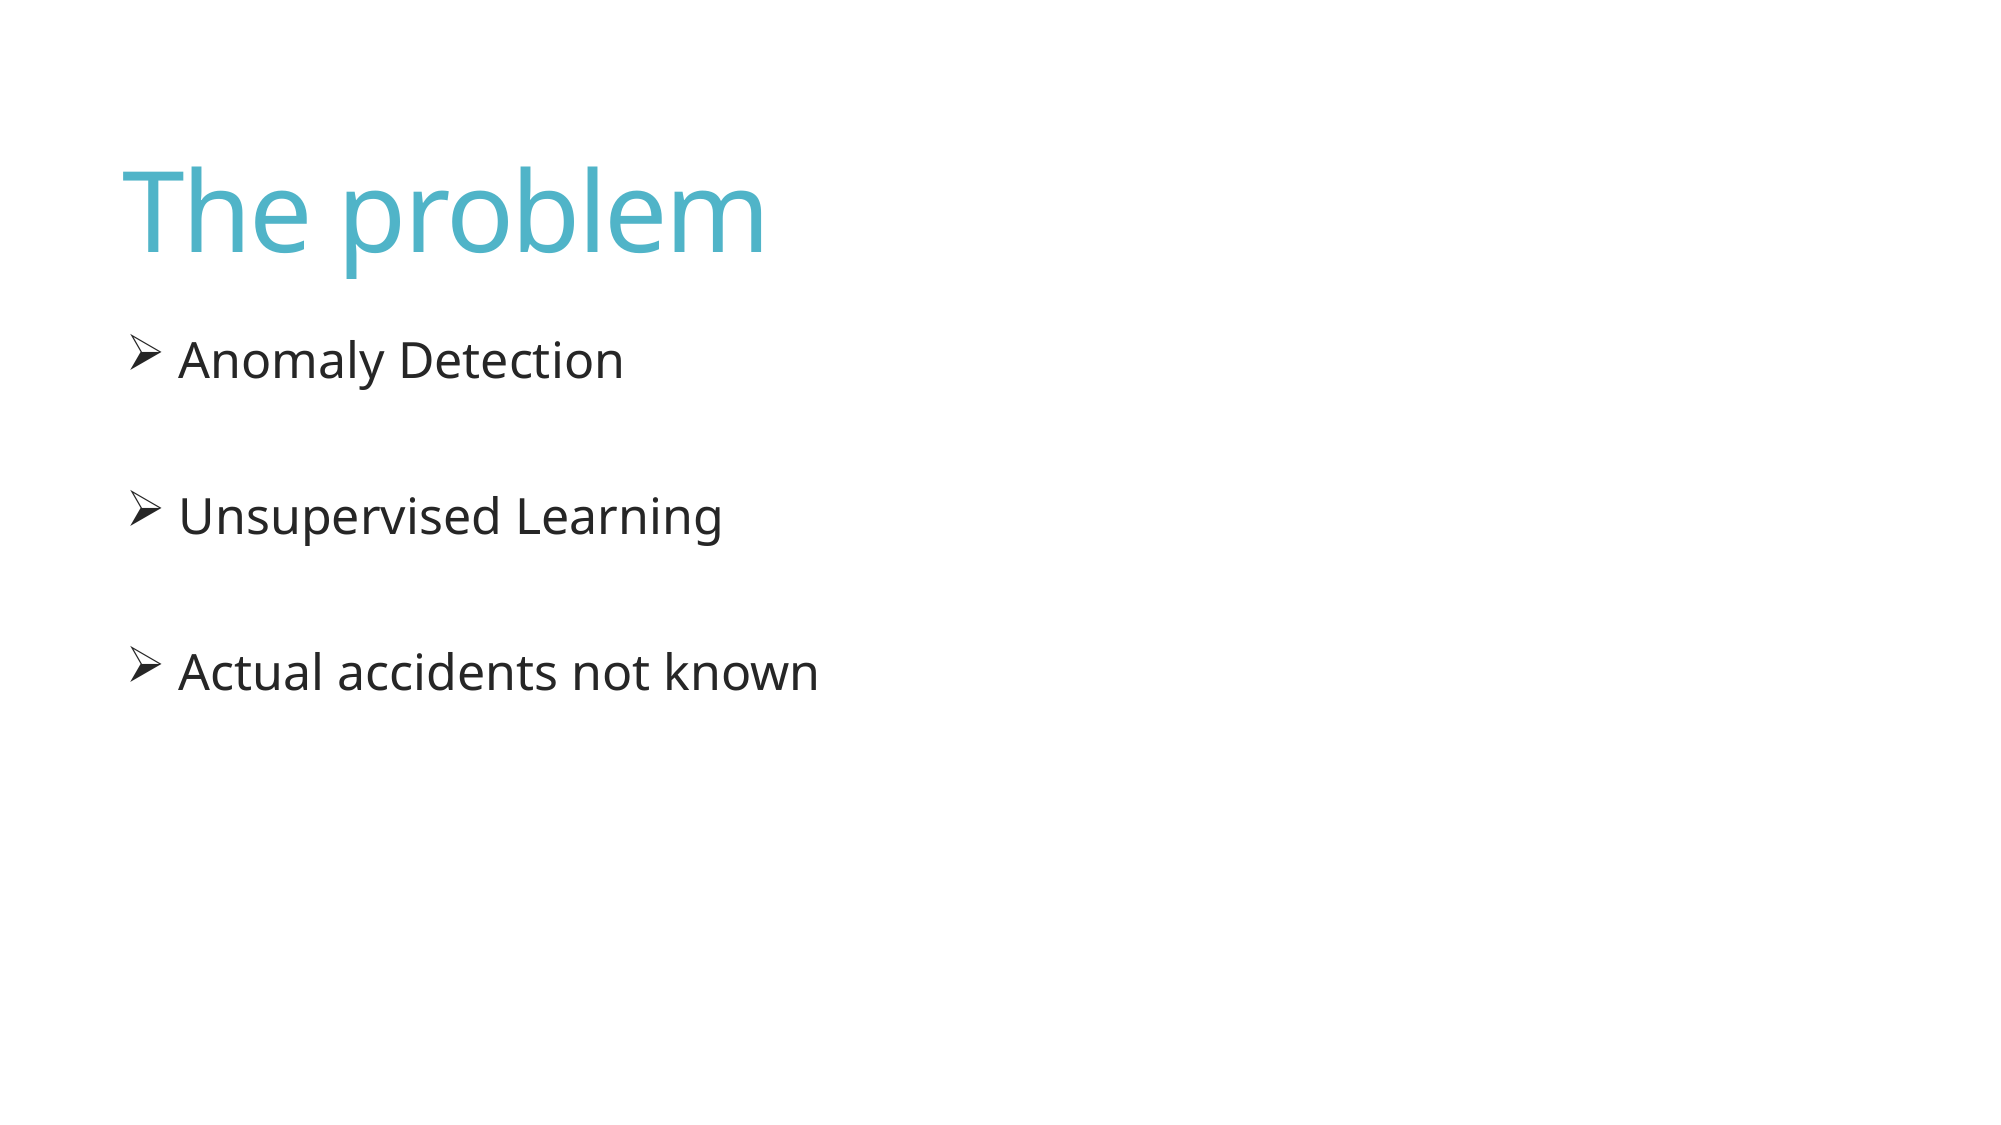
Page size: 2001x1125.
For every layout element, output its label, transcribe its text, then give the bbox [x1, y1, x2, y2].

title The problem [107, 81, 1875, 354]
list Anomaly Detection Unsupervised Learning Actual accidents not known [111, 329, 1876, 948]
